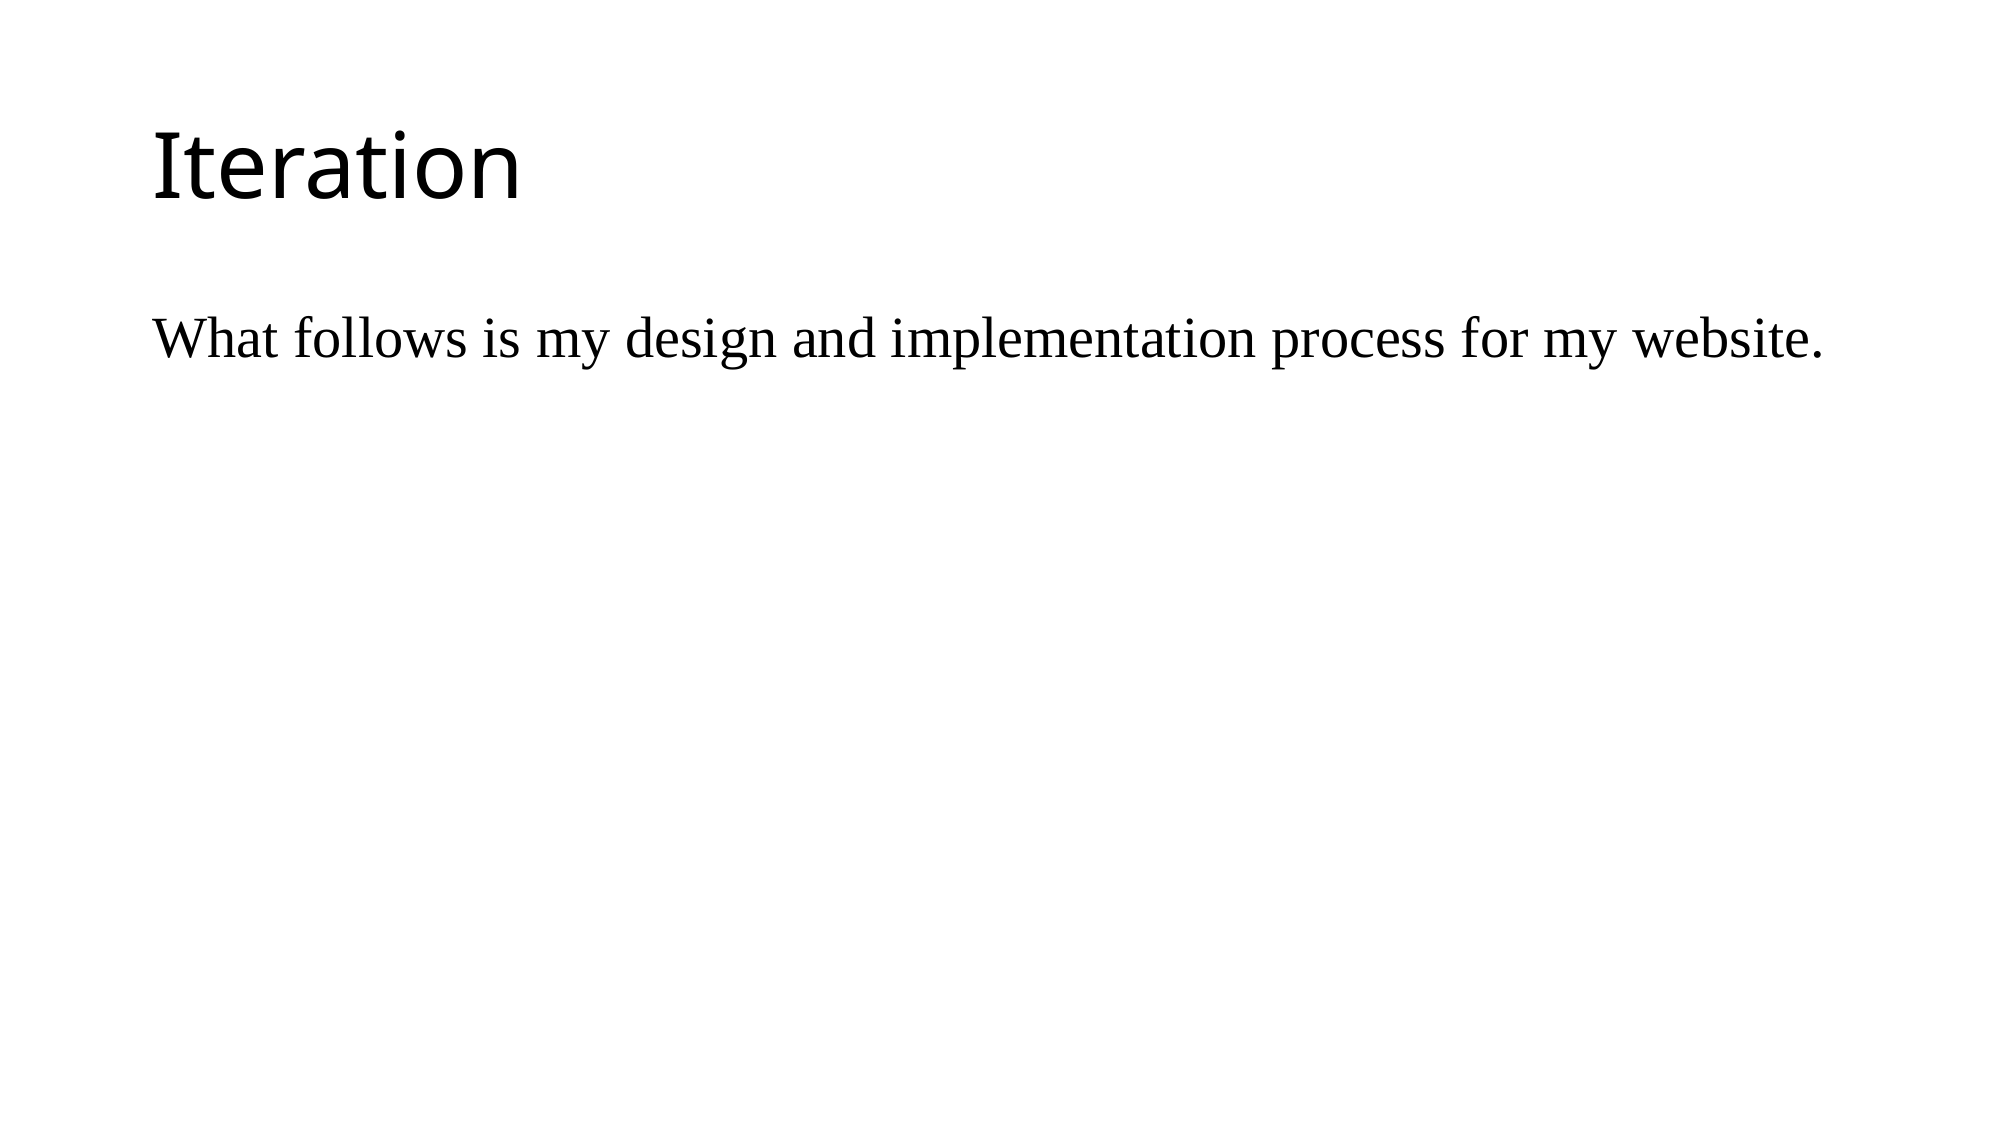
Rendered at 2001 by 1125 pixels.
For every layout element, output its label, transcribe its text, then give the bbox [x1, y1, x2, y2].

list What follows is my design and implementation process for my website. [137, 299, 1863, 1014]
title Iteration [137, 59, 1863, 278]
